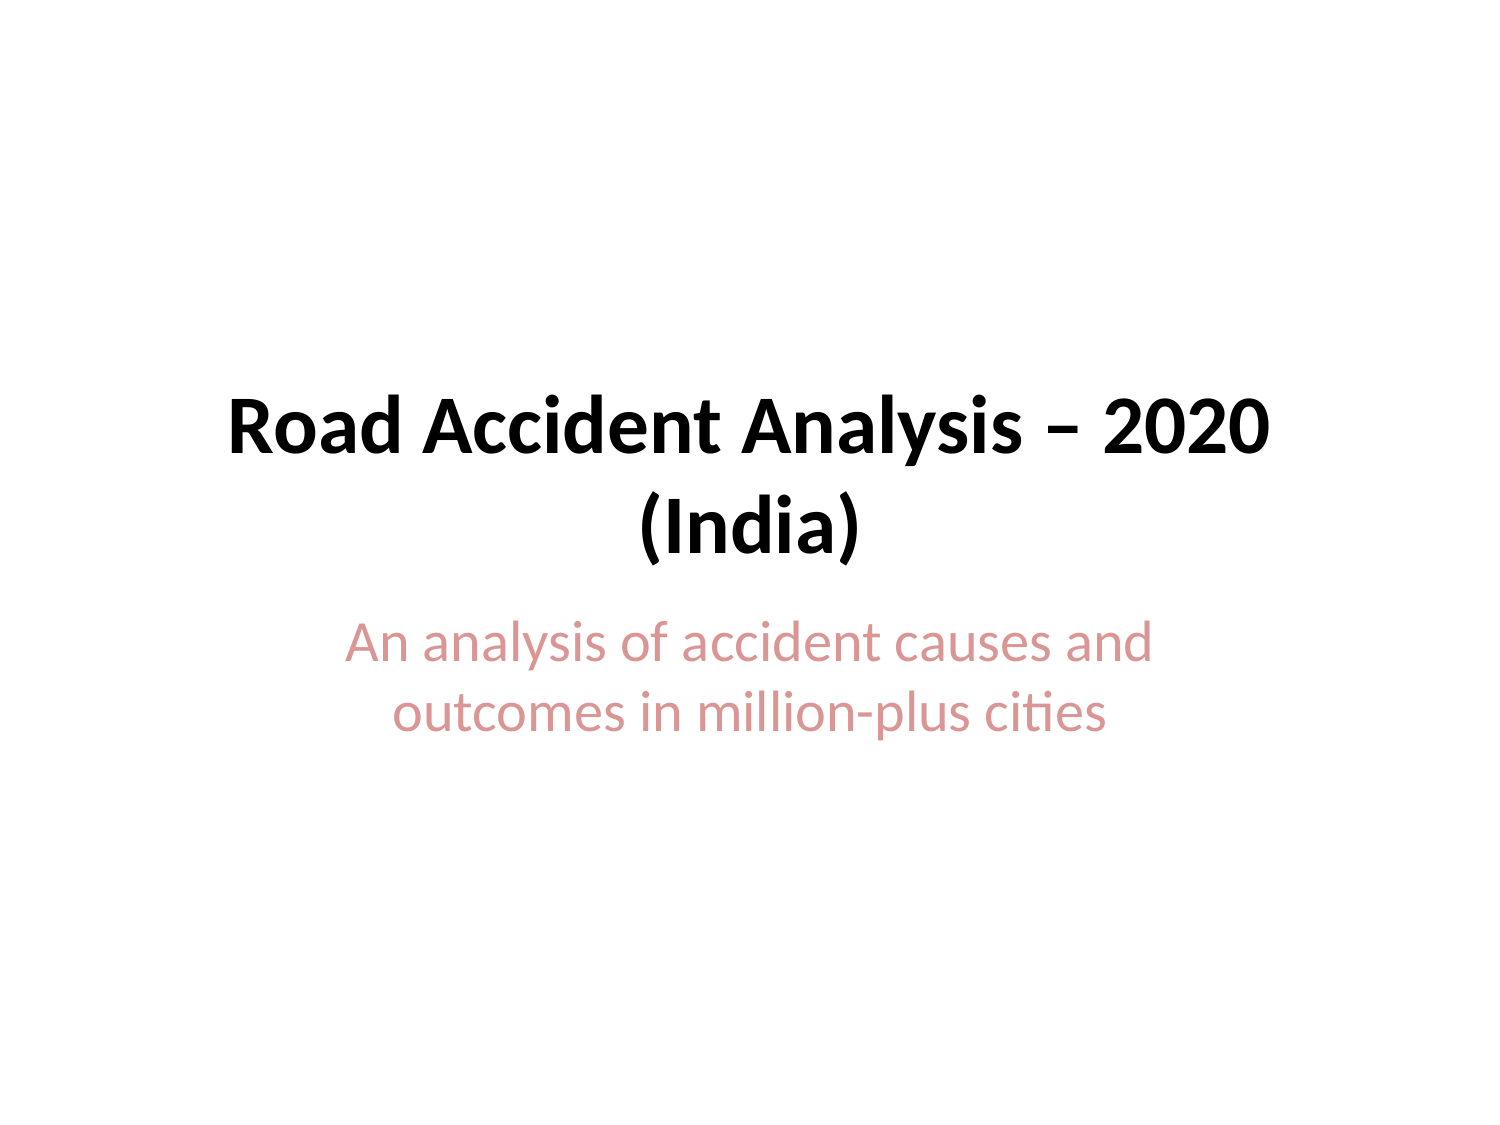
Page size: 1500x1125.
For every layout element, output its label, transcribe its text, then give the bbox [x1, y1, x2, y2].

title Road Accident Analysis – 2020 (India) [112, 349, 1388, 591]
subtitle An analysis of accident causes and outcomes in million-plus cities [225, 595, 1275, 884]
